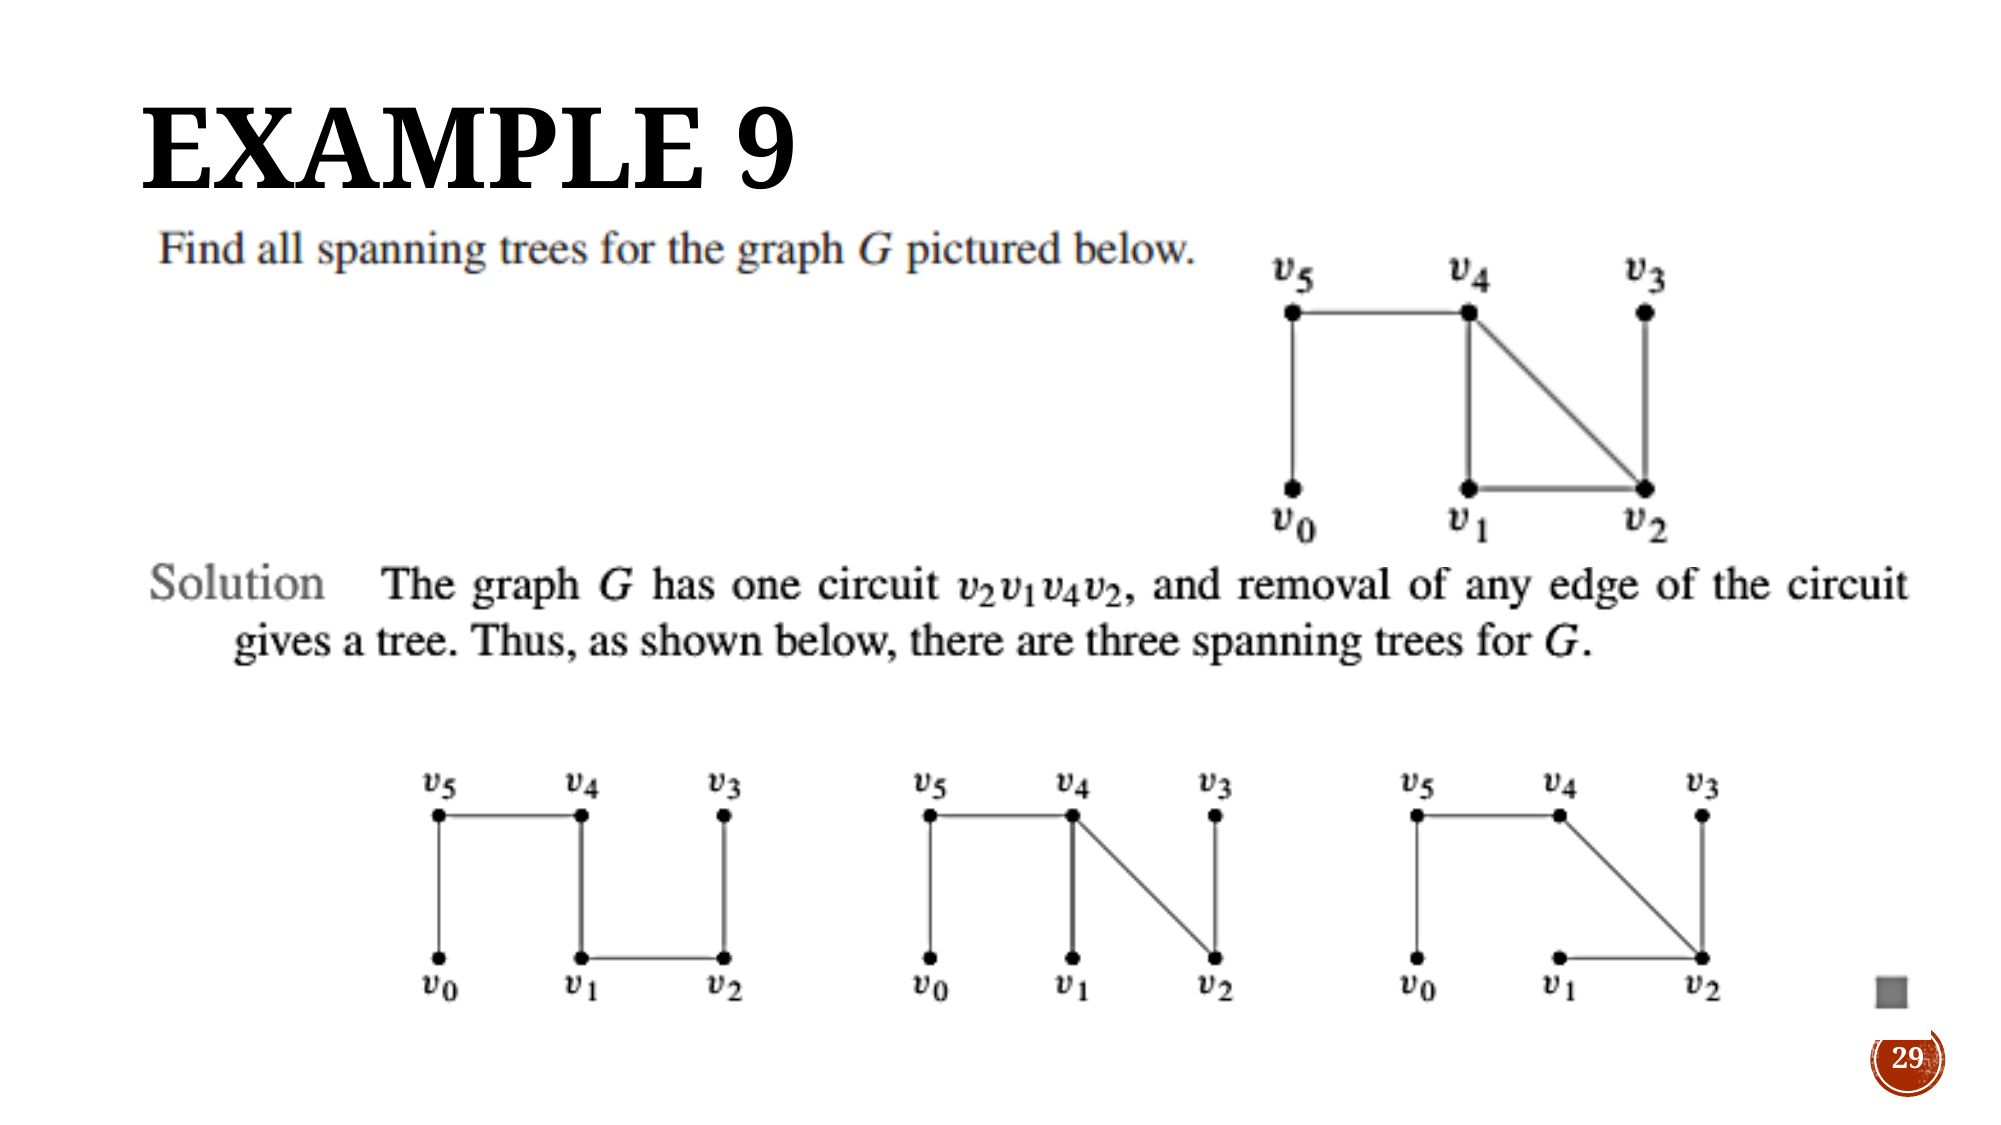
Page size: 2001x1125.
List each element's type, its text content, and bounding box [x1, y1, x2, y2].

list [73, 228, 1852, 279]
title Example 9 [125, 29, 1700, 225]
slide_number 29 [1855, 1028, 1961, 1089]
picture [145, 250, 1931, 1040]
